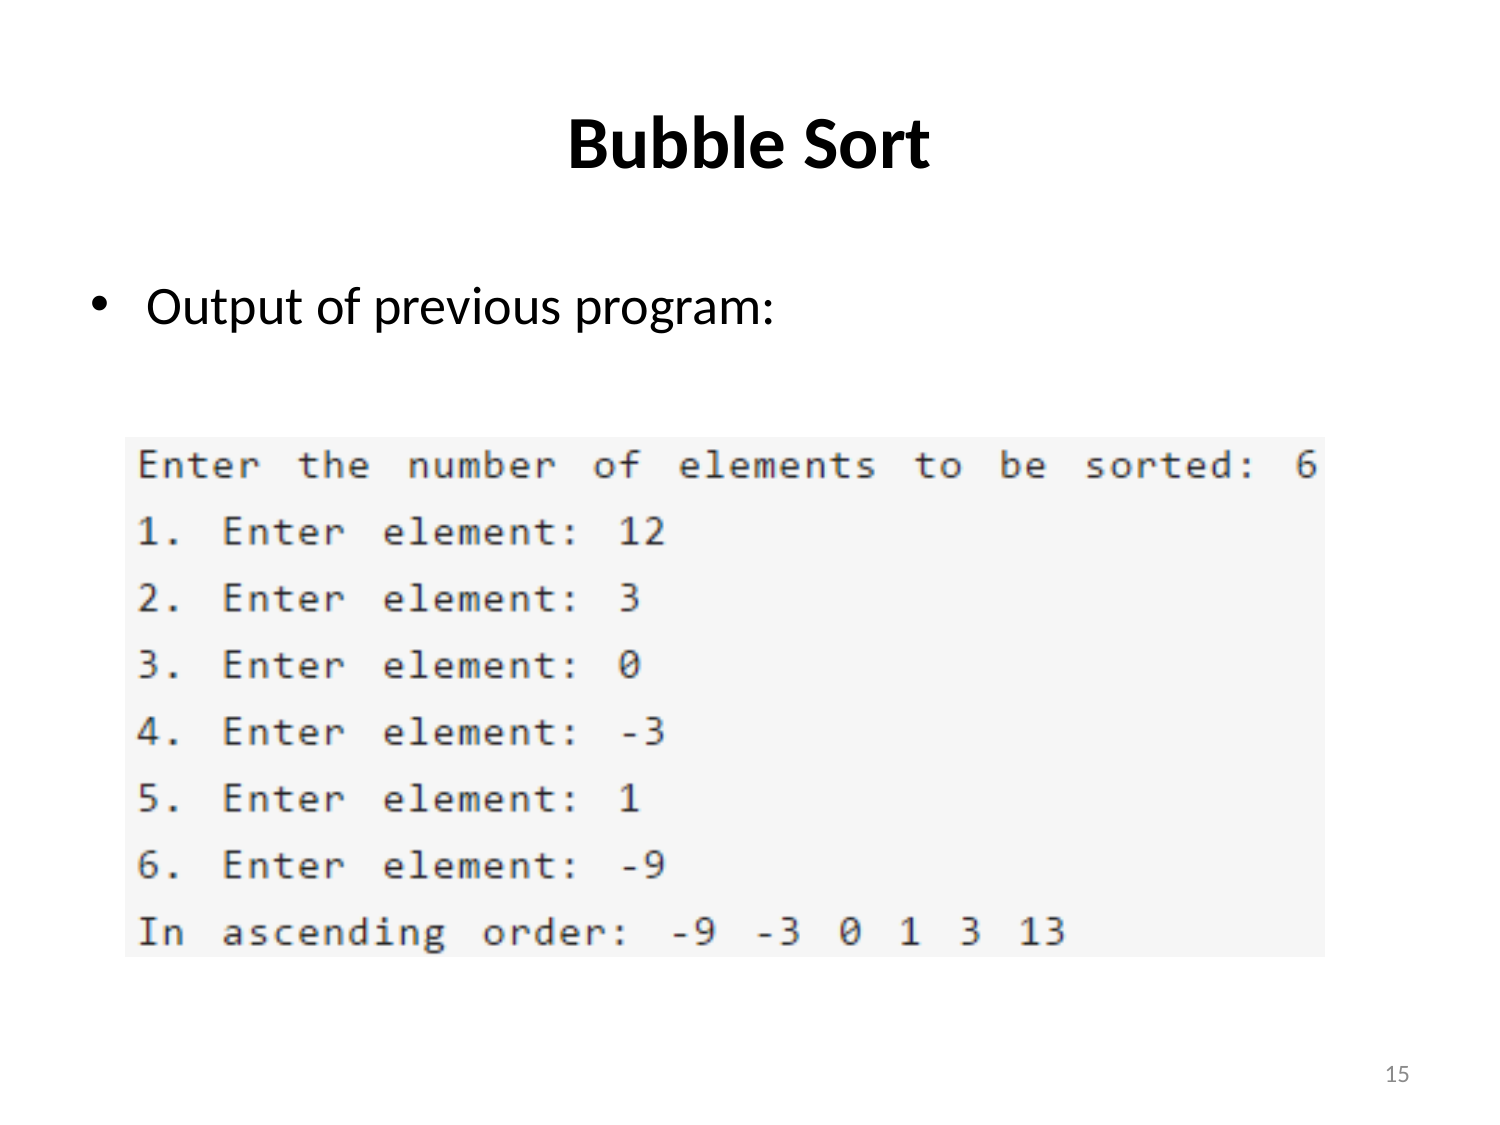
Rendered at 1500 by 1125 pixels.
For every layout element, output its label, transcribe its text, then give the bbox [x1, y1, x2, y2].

slide_number 15 [1074, 1042, 1425, 1103]
list Output of previous program: [75, 262, 1425, 1005]
picture [124, 437, 1326, 958]
title Bubble Sort [75, 45, 1425, 233]
